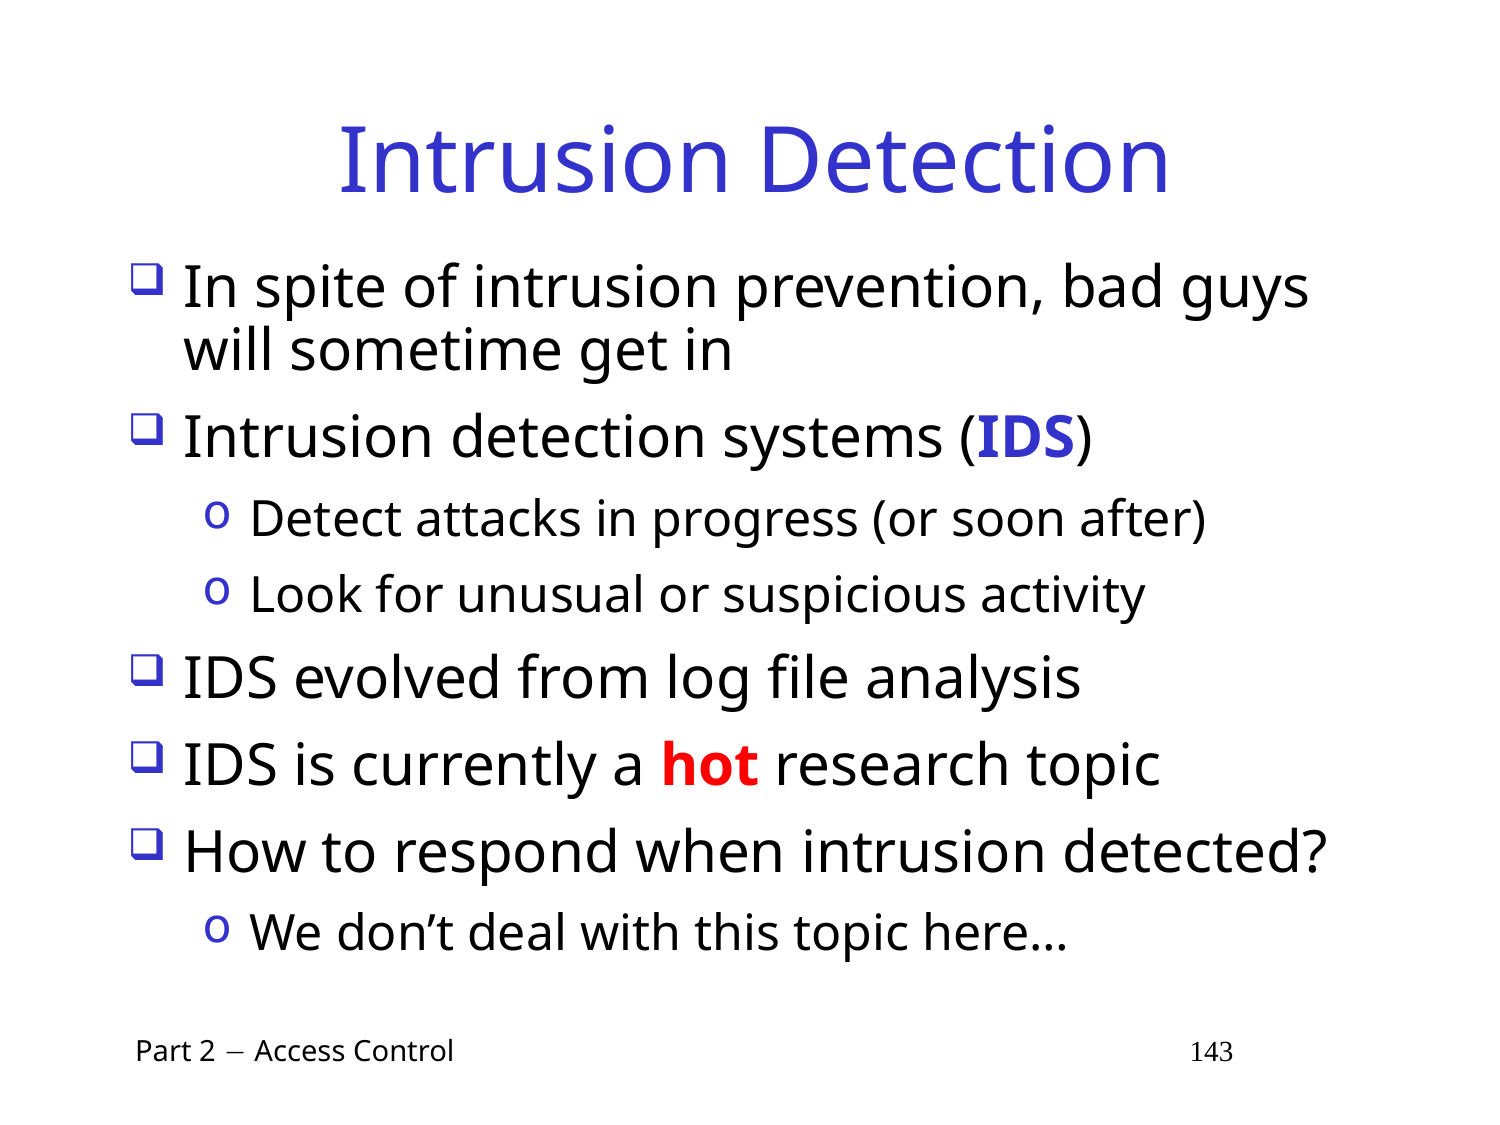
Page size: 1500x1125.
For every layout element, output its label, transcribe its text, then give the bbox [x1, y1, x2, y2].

list In spite of intrusion prevention, bad guys will sometime get in Intrusion detection systems (IDS) Detect attacks in progress (or soon after) Look for unusual or suspicious activity IDS evolved from log file analysis IDS is currently a hot research topic How to respond when intrusion detected? We don’t deal with this topic here… [112, 249, 1401, 1001]
footer Part 2  Access Control 143 [112, 1024, 1401, 1101]
title Intrusion Detection [112, 62, 1401, 249]
